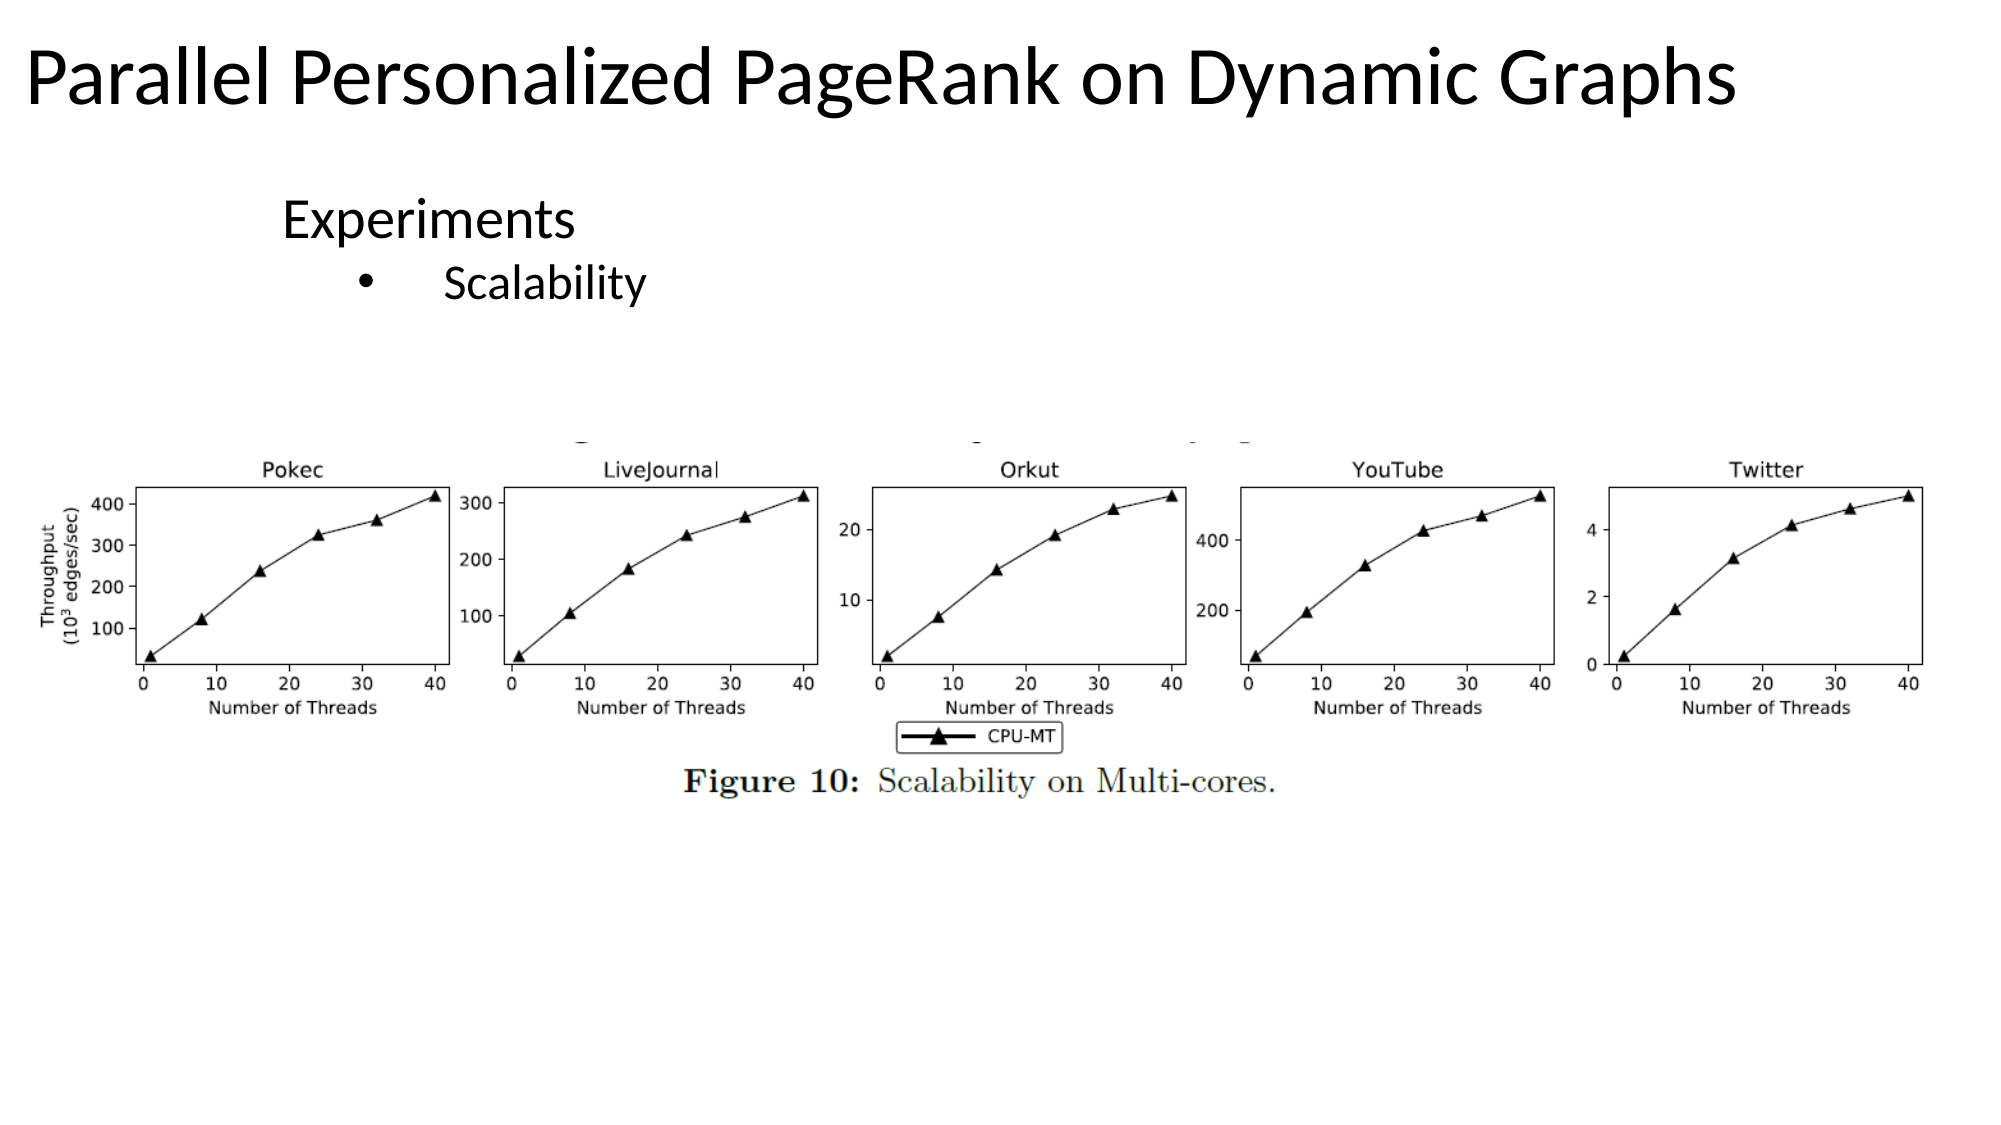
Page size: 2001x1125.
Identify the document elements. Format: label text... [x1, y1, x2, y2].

text_box Parallel Personalized PageRank on Dynamic Graphs [10, 13, 1849, 129]
picture [32, 442, 1968, 814]
text_box Experiments Scalability [267, 172, 1733, 318]
